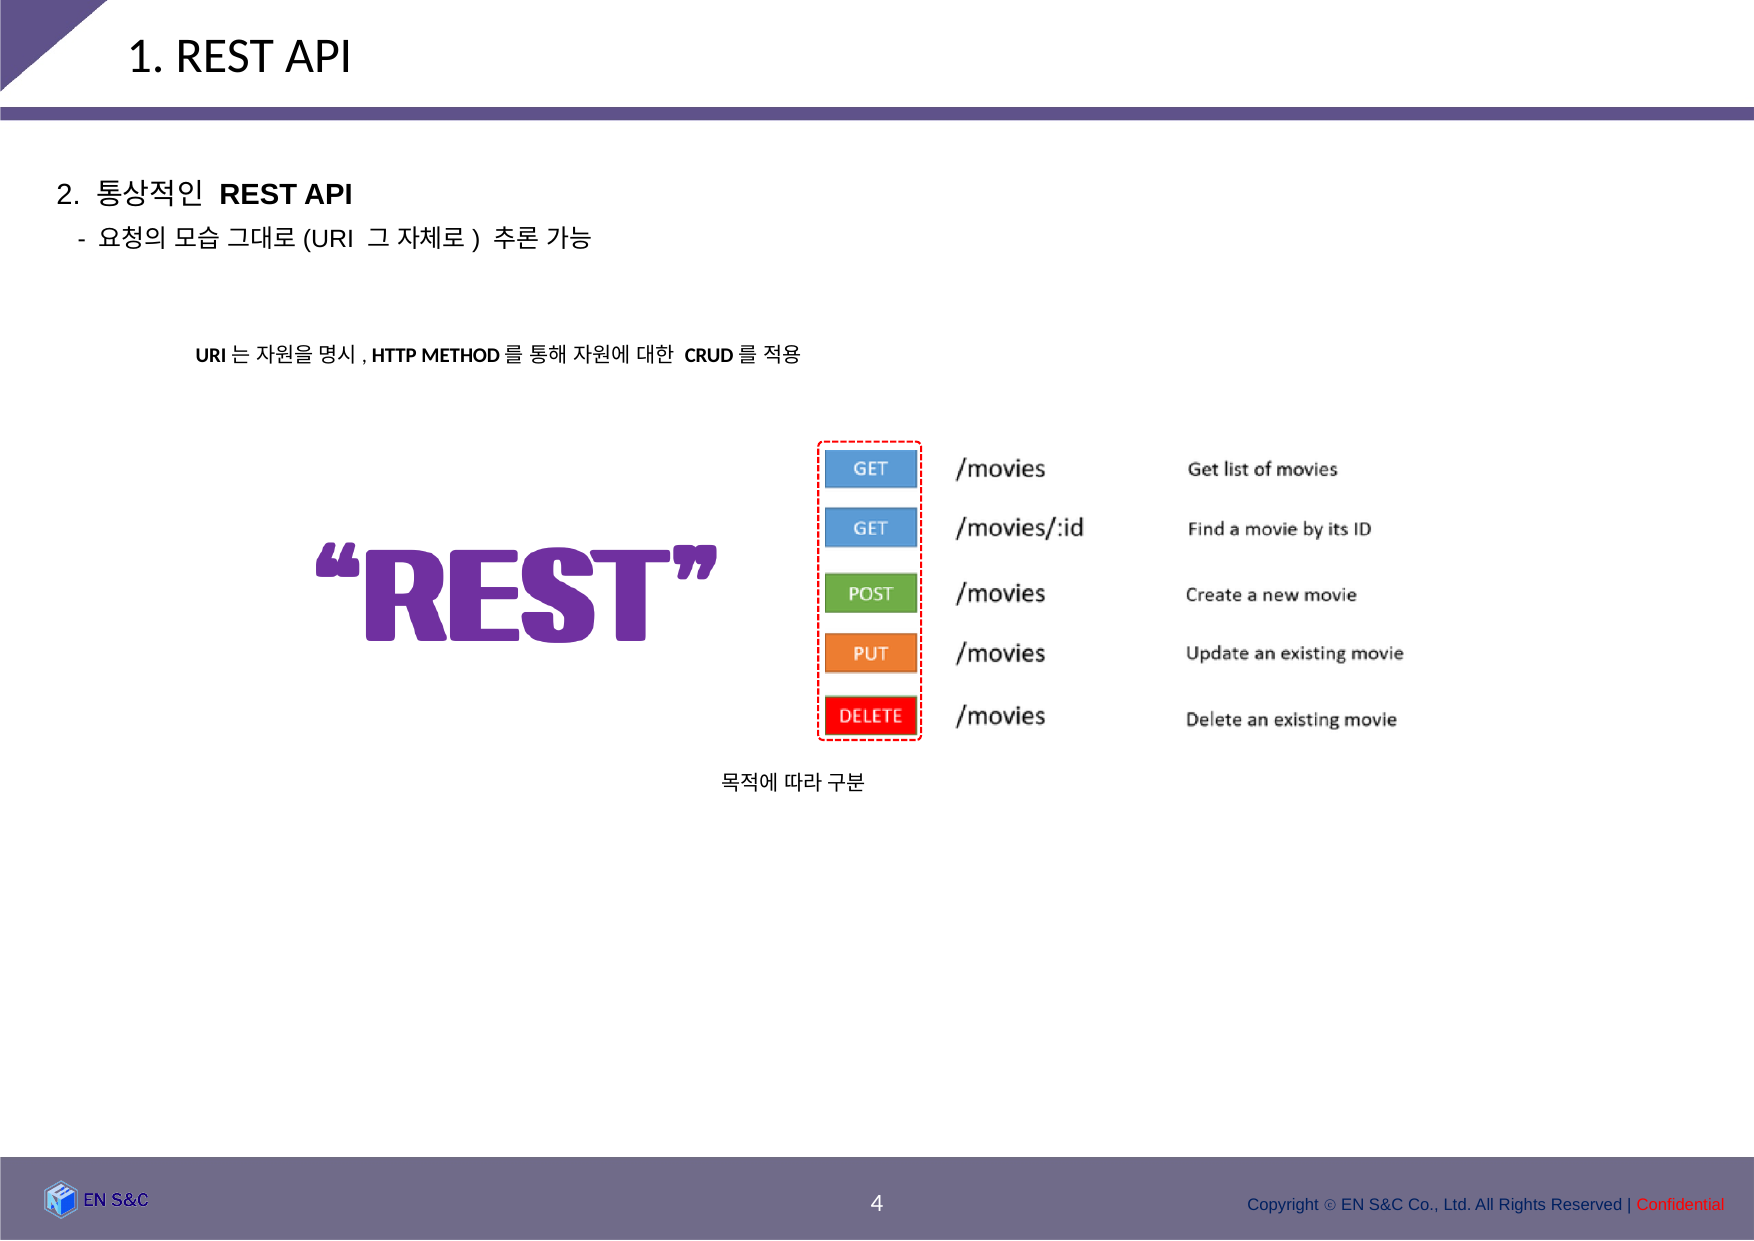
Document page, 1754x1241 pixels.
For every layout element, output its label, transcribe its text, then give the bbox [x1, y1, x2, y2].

text_box URI는 자원을 명시, HTTP METHOD를 통해 자원에 대한 CRUD를 적용 [180, 334, 1292, 374]
text_box 1. REST API [111, 14, 1754, 90]
text_box 목적에 따라 구분 [706, 781, 894, 803]
text_box - 요청의 모습 그대로(URI 그 자체로) 추론 가능 [63, 215, 935, 261]
picture [0, 0, 1754, 1241]
text_box 2. 통상적인 REST API [41, 150, 1714, 218]
slide_number 4 [679, 1168, 1075, 1235]
